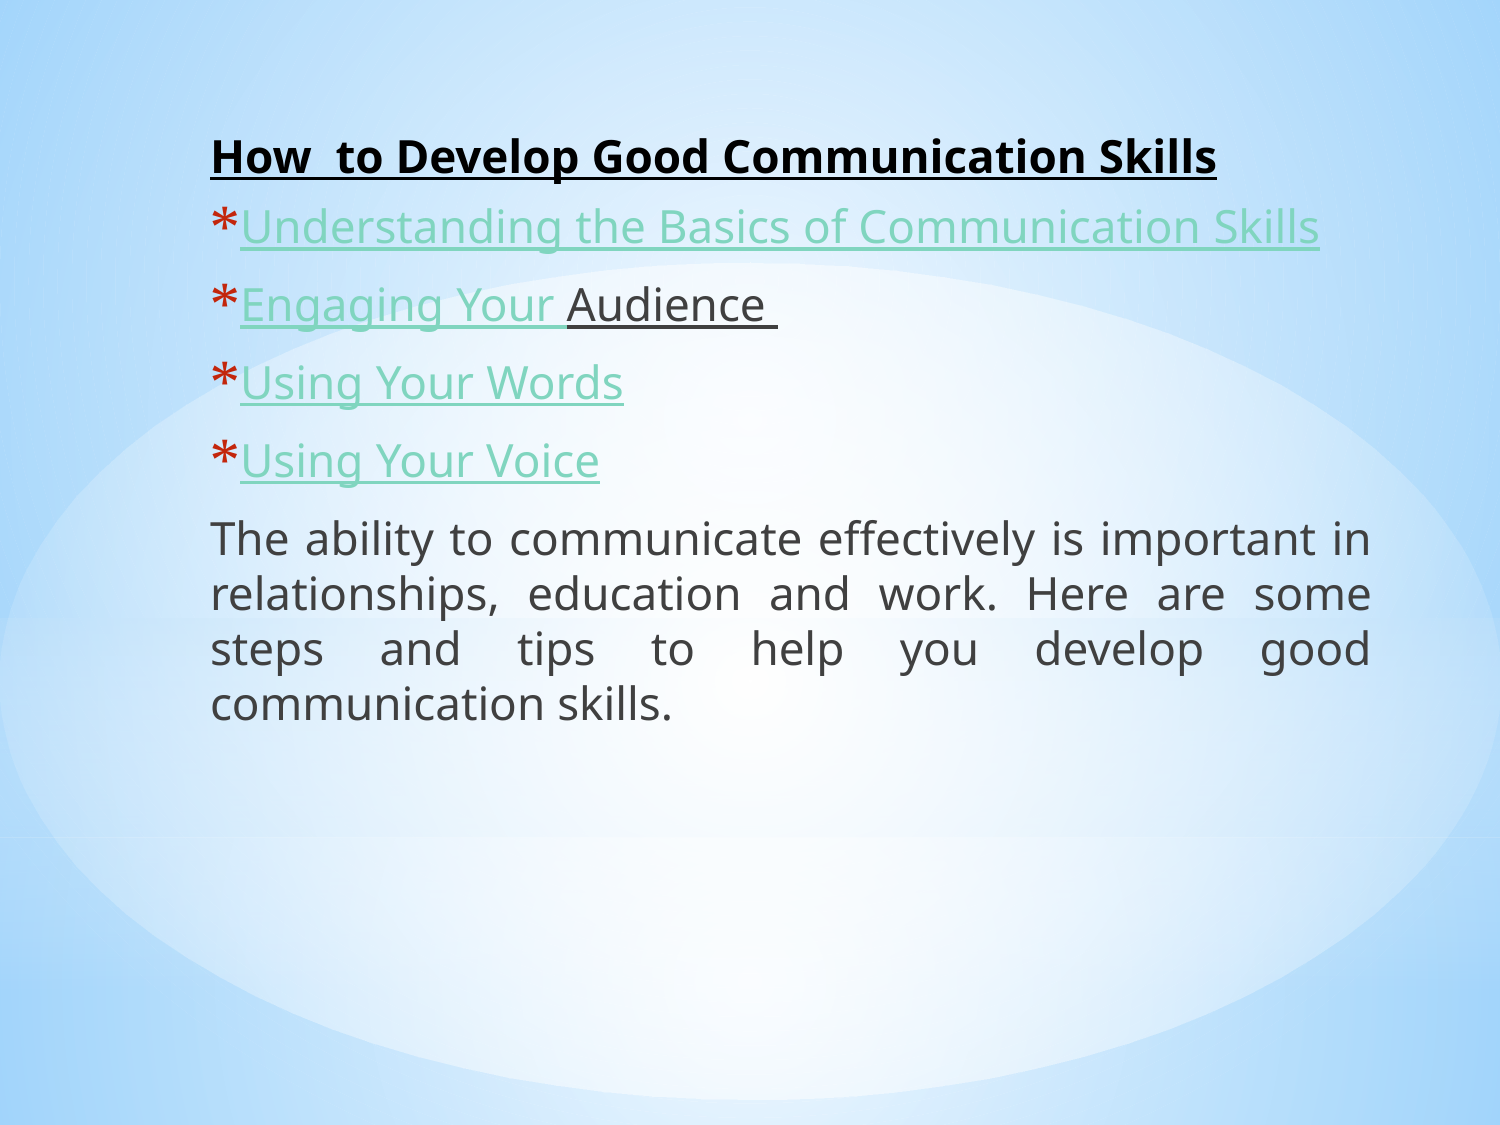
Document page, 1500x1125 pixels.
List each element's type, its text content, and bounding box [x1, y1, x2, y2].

list How to Develop Good Communication Skills Understanding the Basics of Communication Skills Engaging Your Audience Using Your Words Using Your Voice The ability to communicate effectively is important in relationships, education and work. Here are some steps and tips to help you develop good communication skills. [187, 120, 1388, 988]
